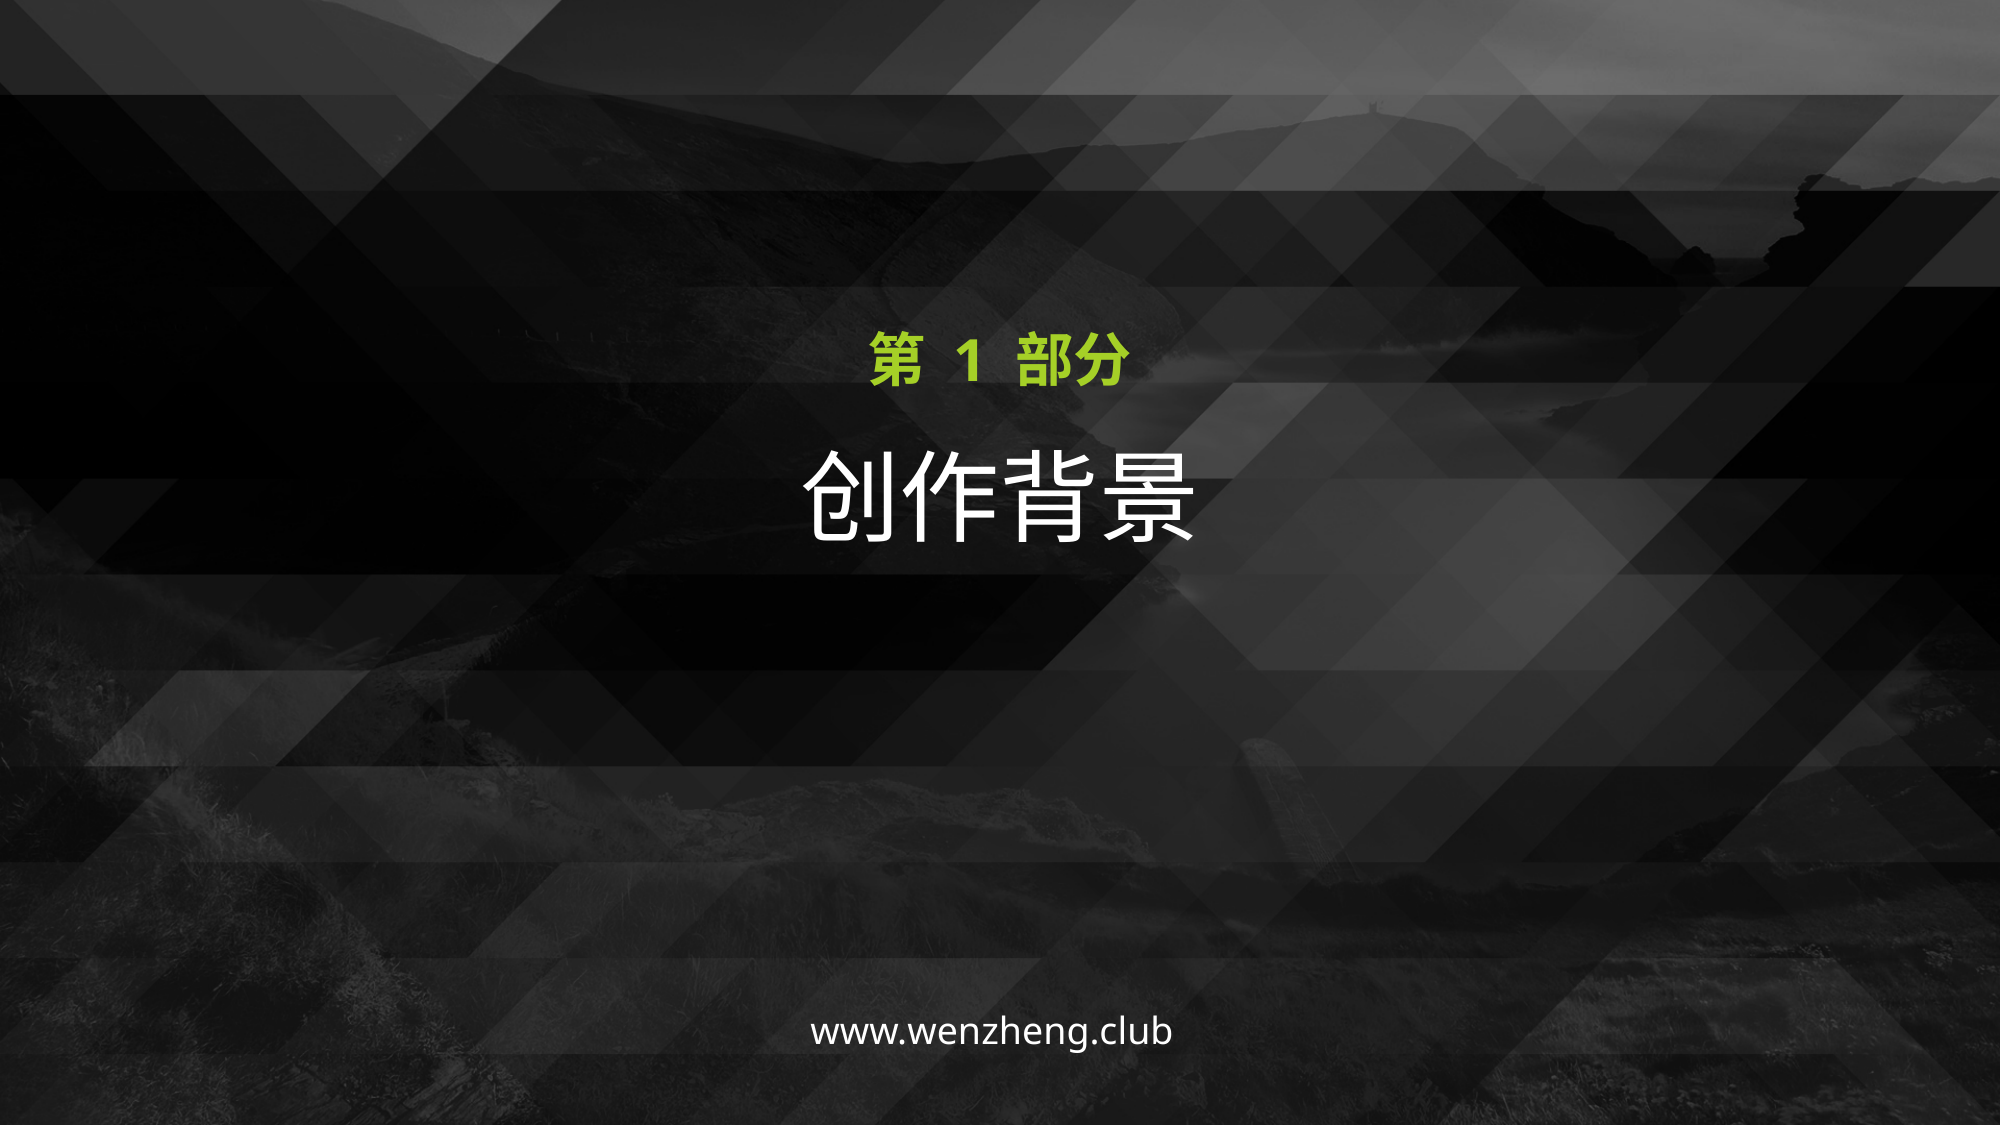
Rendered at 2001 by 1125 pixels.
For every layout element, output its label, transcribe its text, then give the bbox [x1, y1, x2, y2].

text_box www.wenzheng.club [795, 999, 1214, 1059]
list 第 1 部分 [611, 323, 1389, 398]
list 创作背景 [502, 441, 1498, 590]
picture [0, 0, 2000, 1125]
